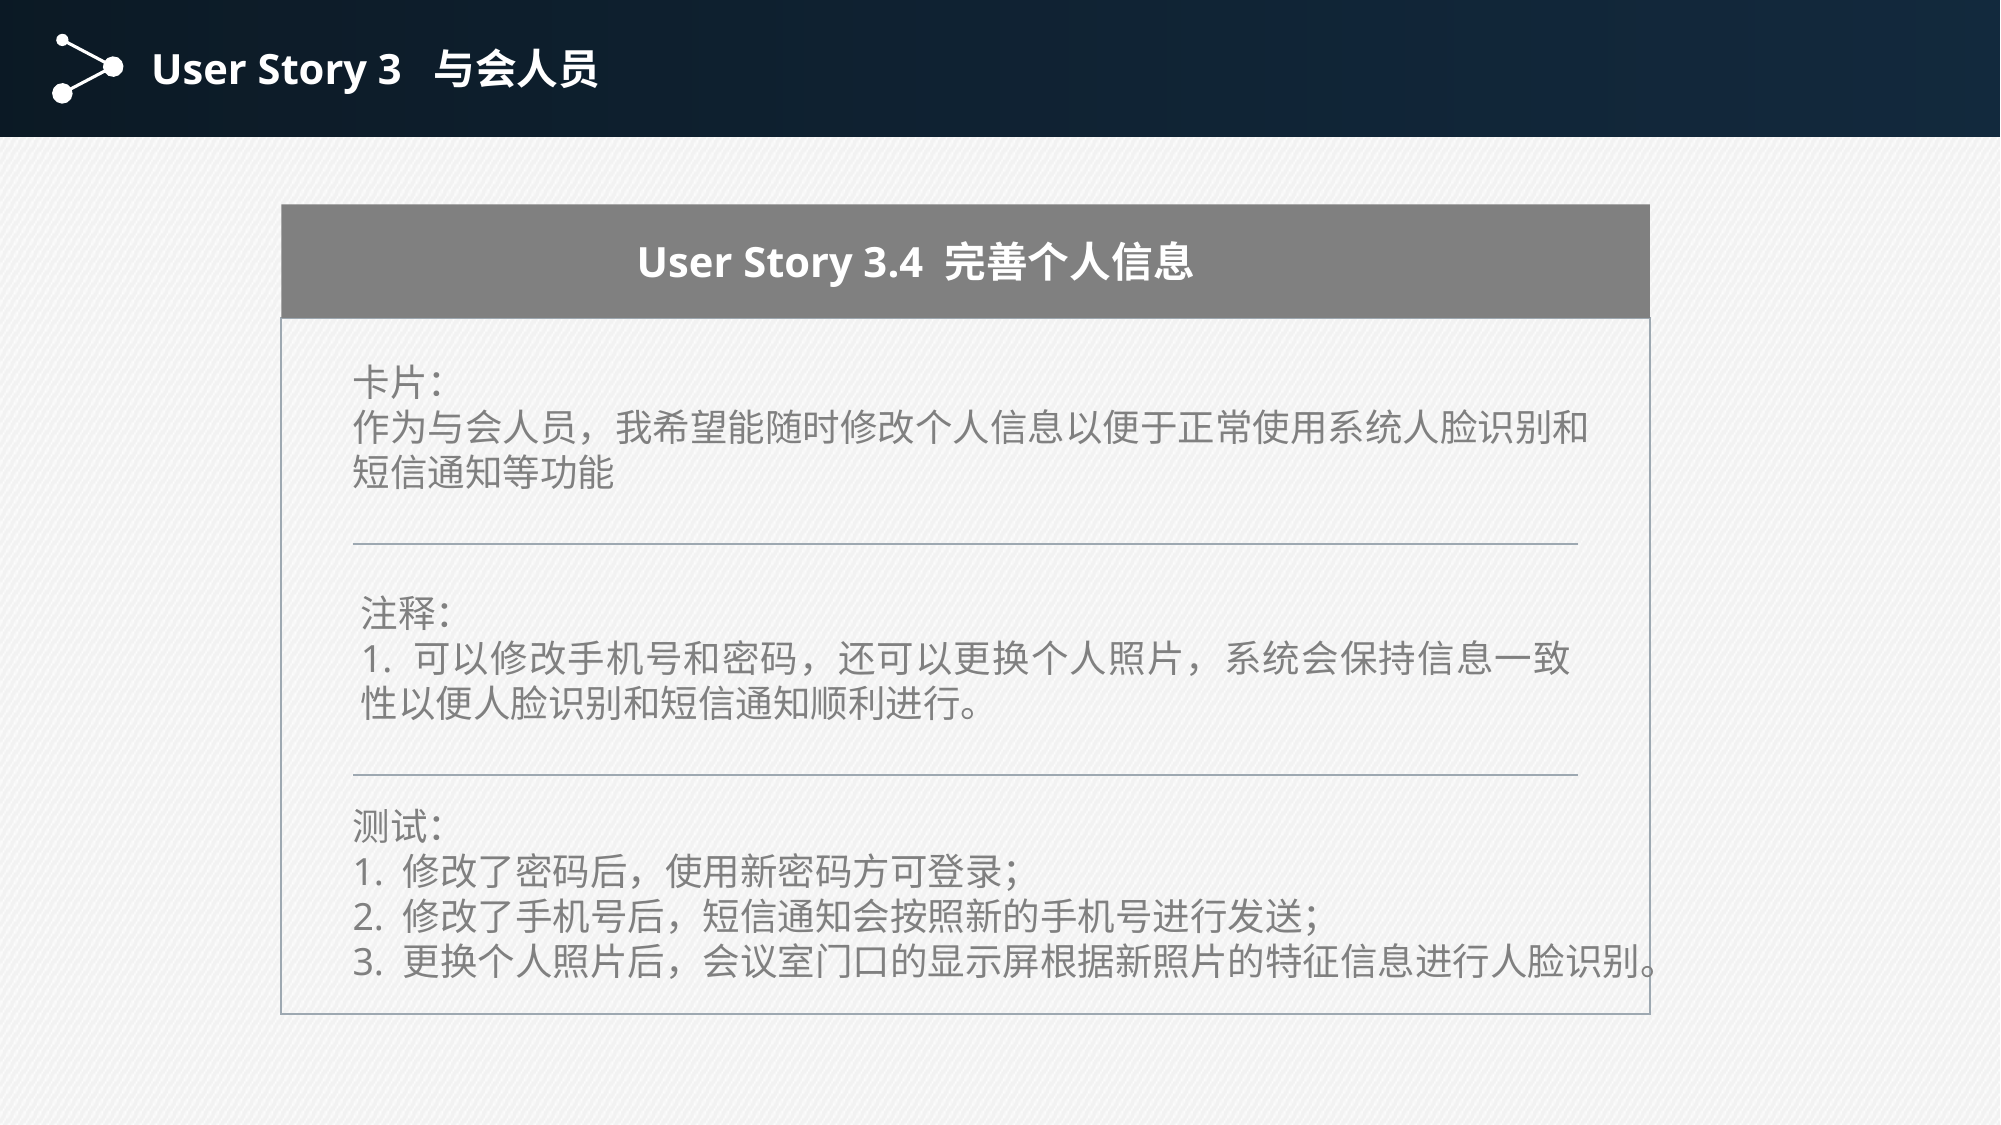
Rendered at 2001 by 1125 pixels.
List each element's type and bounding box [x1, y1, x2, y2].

text_box [281, 318, 1650, 1014]
text_box [62, 39, 114, 94]
picture [0, 0, 2000, 1125]
text_box [281, 204, 1650, 318]
